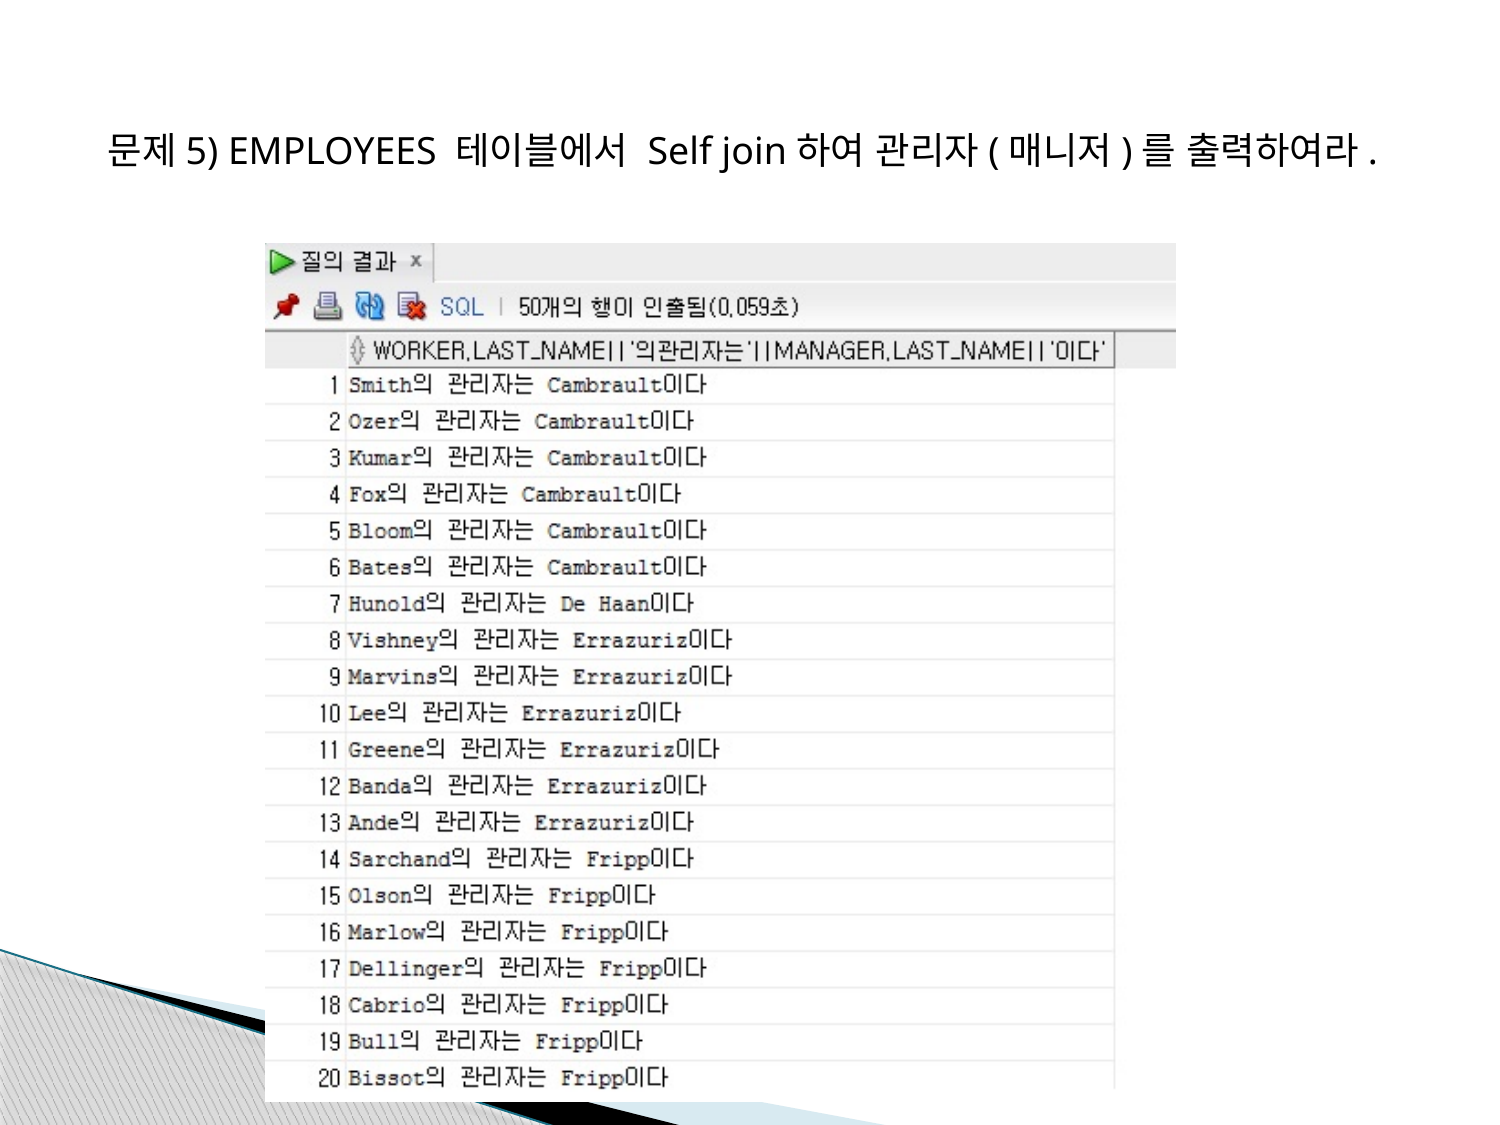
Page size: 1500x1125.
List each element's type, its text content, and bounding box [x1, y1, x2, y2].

picture [265, 243, 1176, 1103]
list 문제5) EMPLOYEES 테이블에서 Self join하여 관리자(매니저)를 출력하여라. [75, 66, 1425, 1067]
